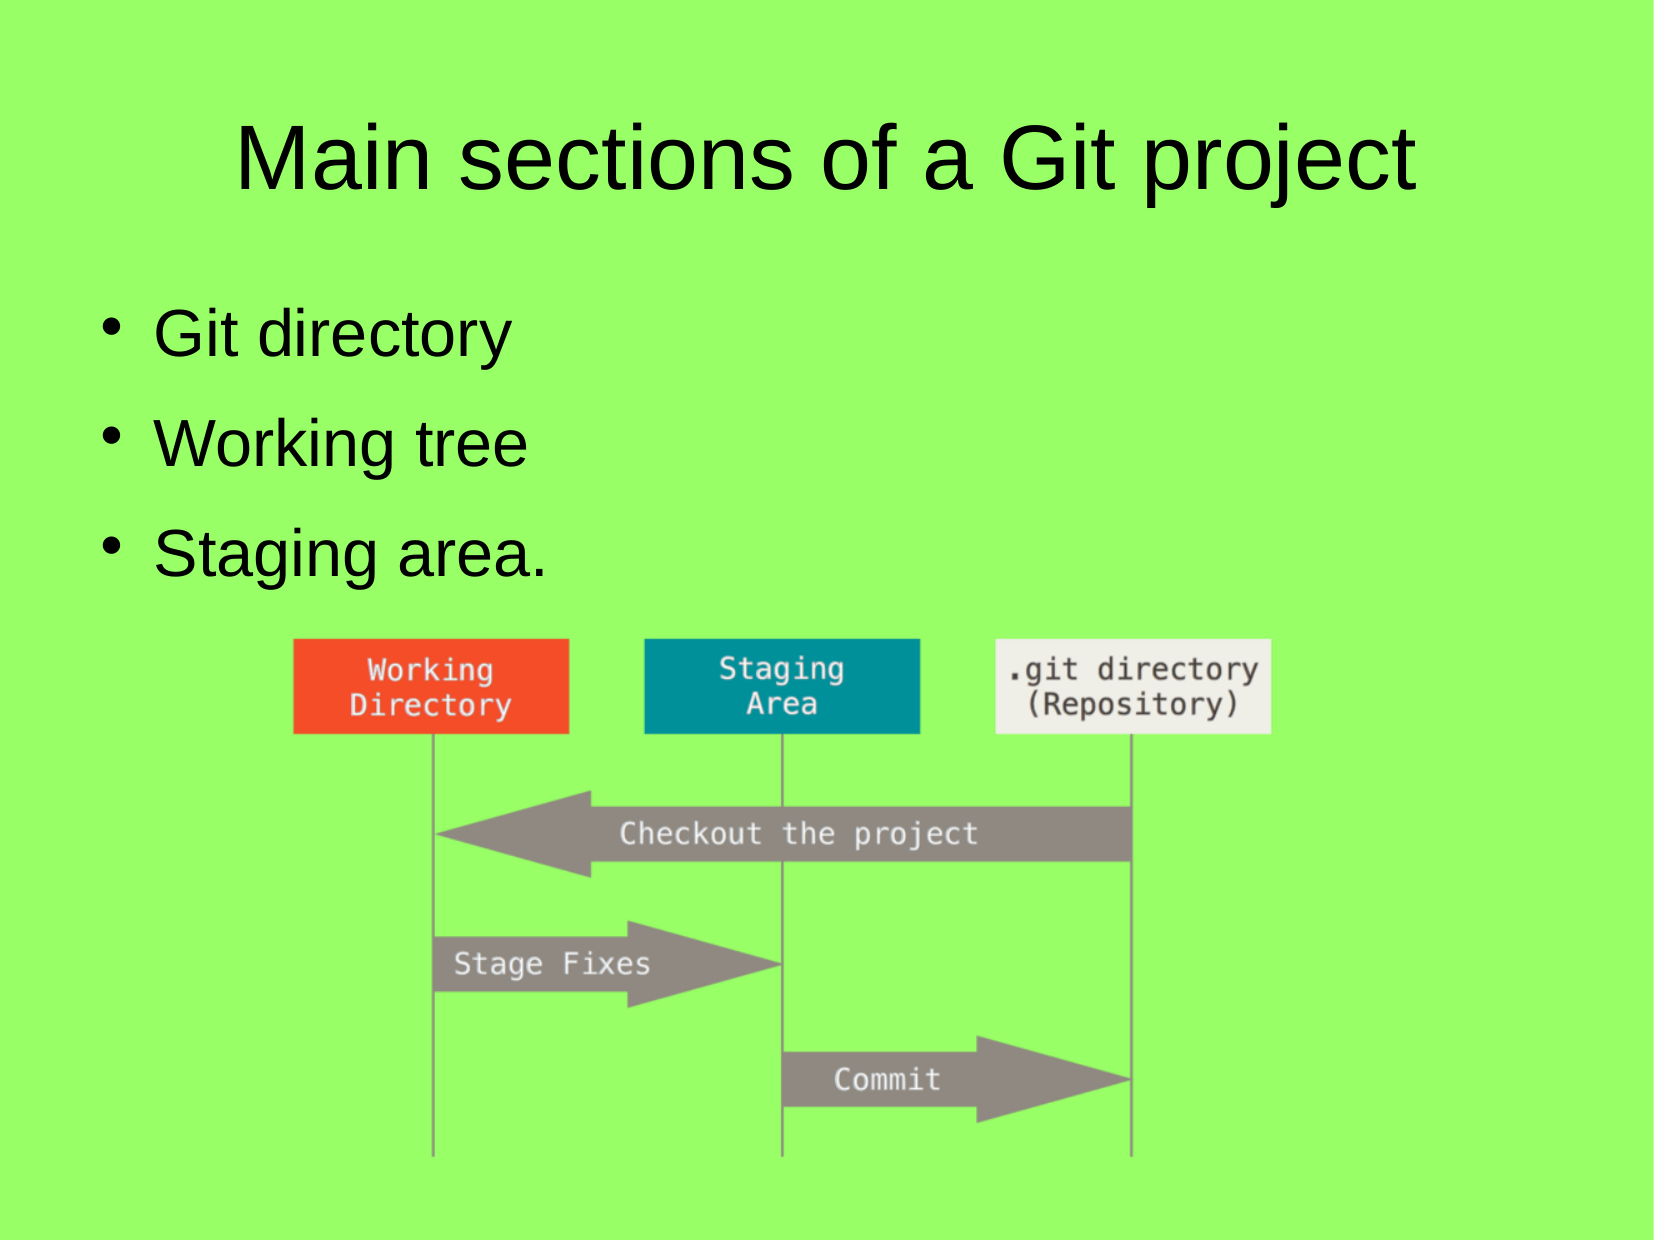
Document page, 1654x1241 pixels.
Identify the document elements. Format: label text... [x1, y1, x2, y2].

text_box [82, 600, 1571, 1010]
text_box Git directory Working tree Staging area. [82, 290, 1571, 600]
text_box Main sections of a Git project [82, 49, 1571, 257]
picture [284, 629, 1286, 1182]
